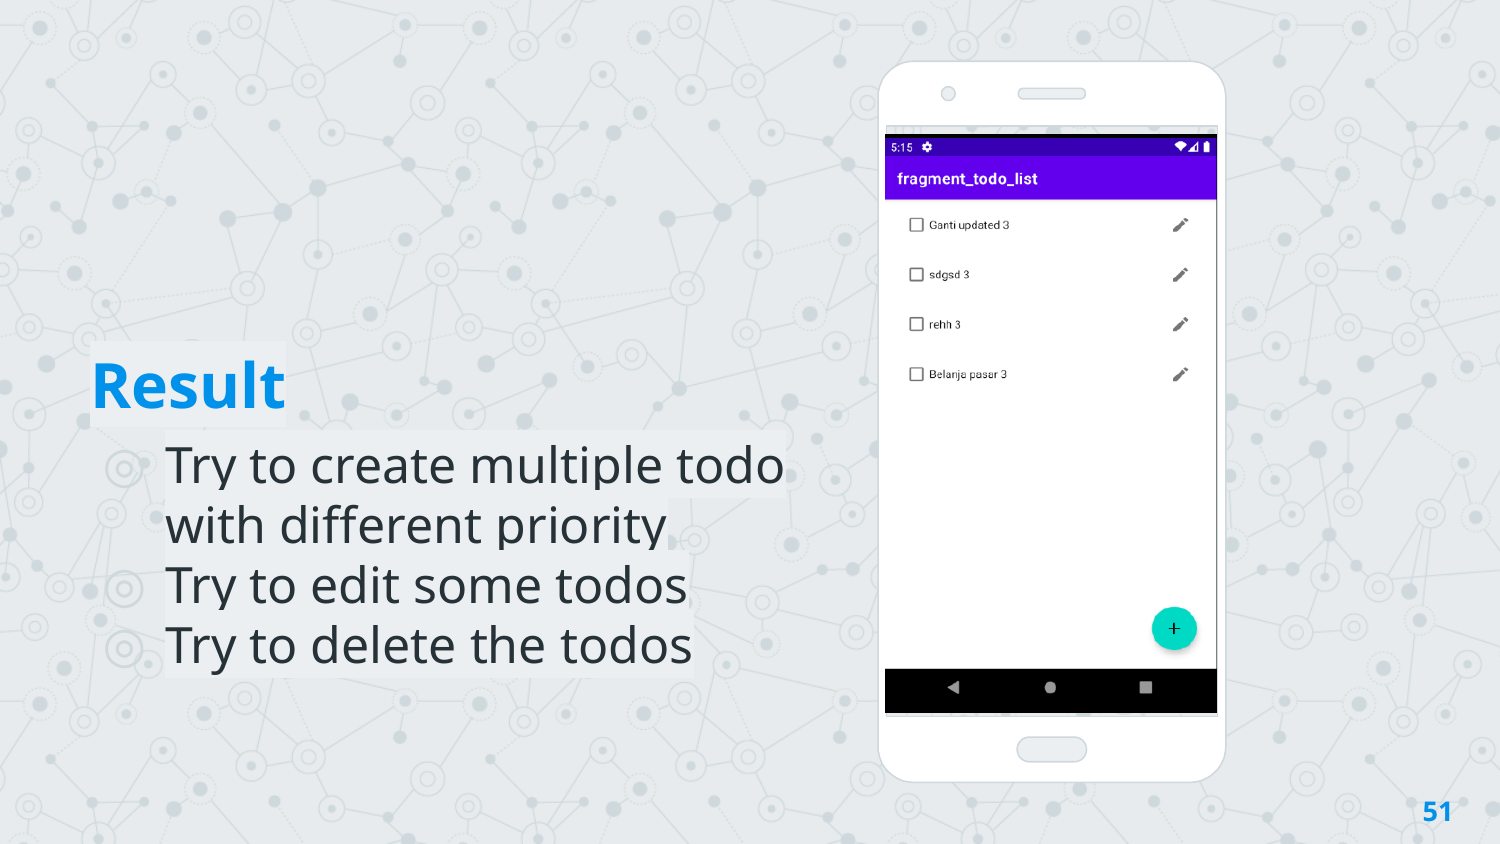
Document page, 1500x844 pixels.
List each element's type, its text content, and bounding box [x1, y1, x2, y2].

list Result Try to create multiple todo with different priority Try to edit some todos Try to delete the todos [75, 110, 862, 689]
picture [885, 134, 1217, 714]
slide_number 51 [1378, 779, 1469, 844]
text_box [877, 60, 1227, 783]
